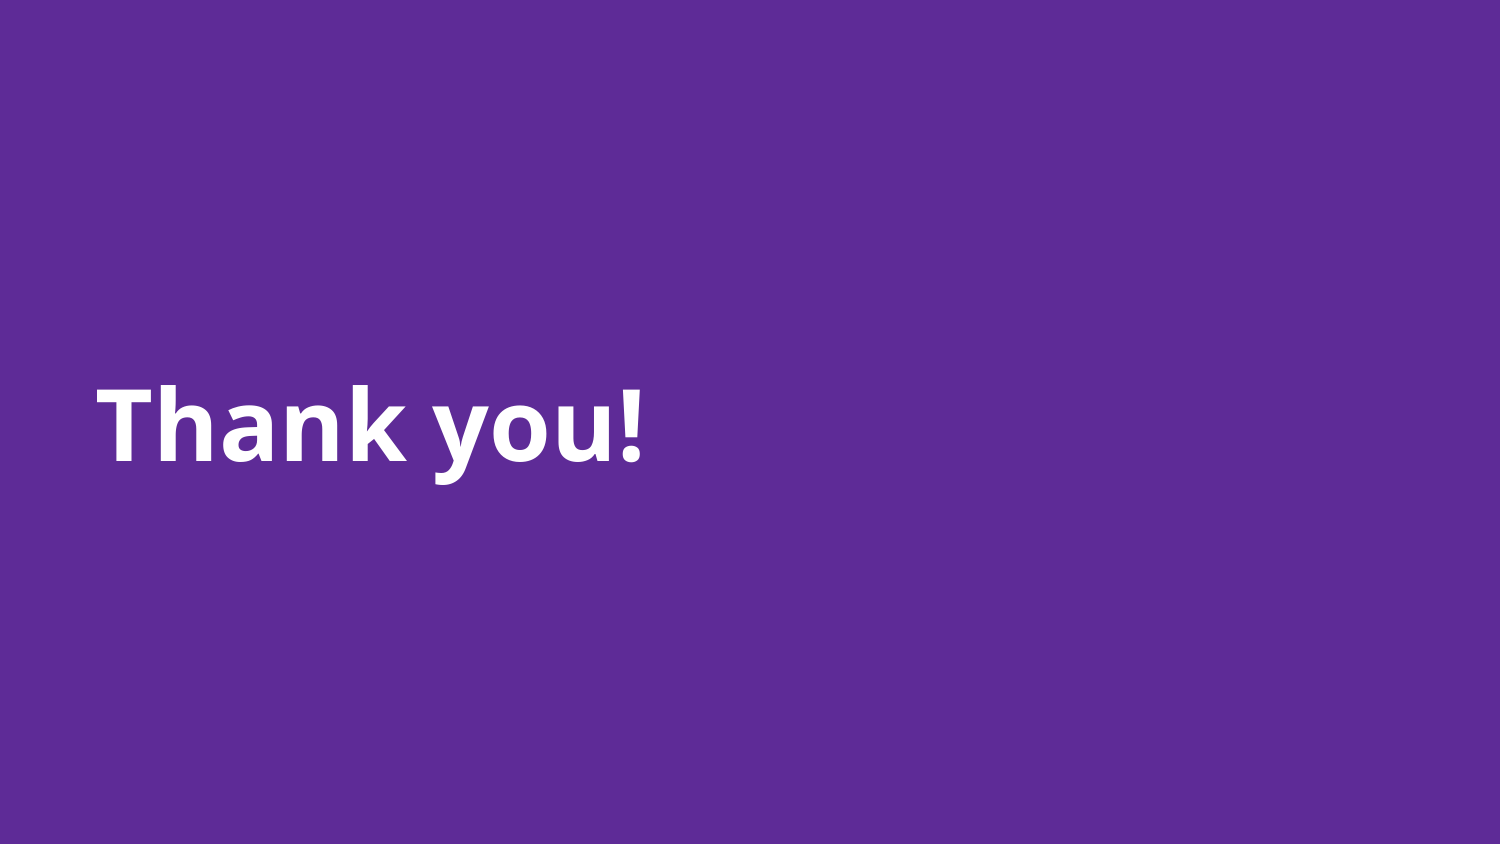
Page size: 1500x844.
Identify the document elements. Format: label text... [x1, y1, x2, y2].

title Thank you! [80, 86, 1000, 758]
